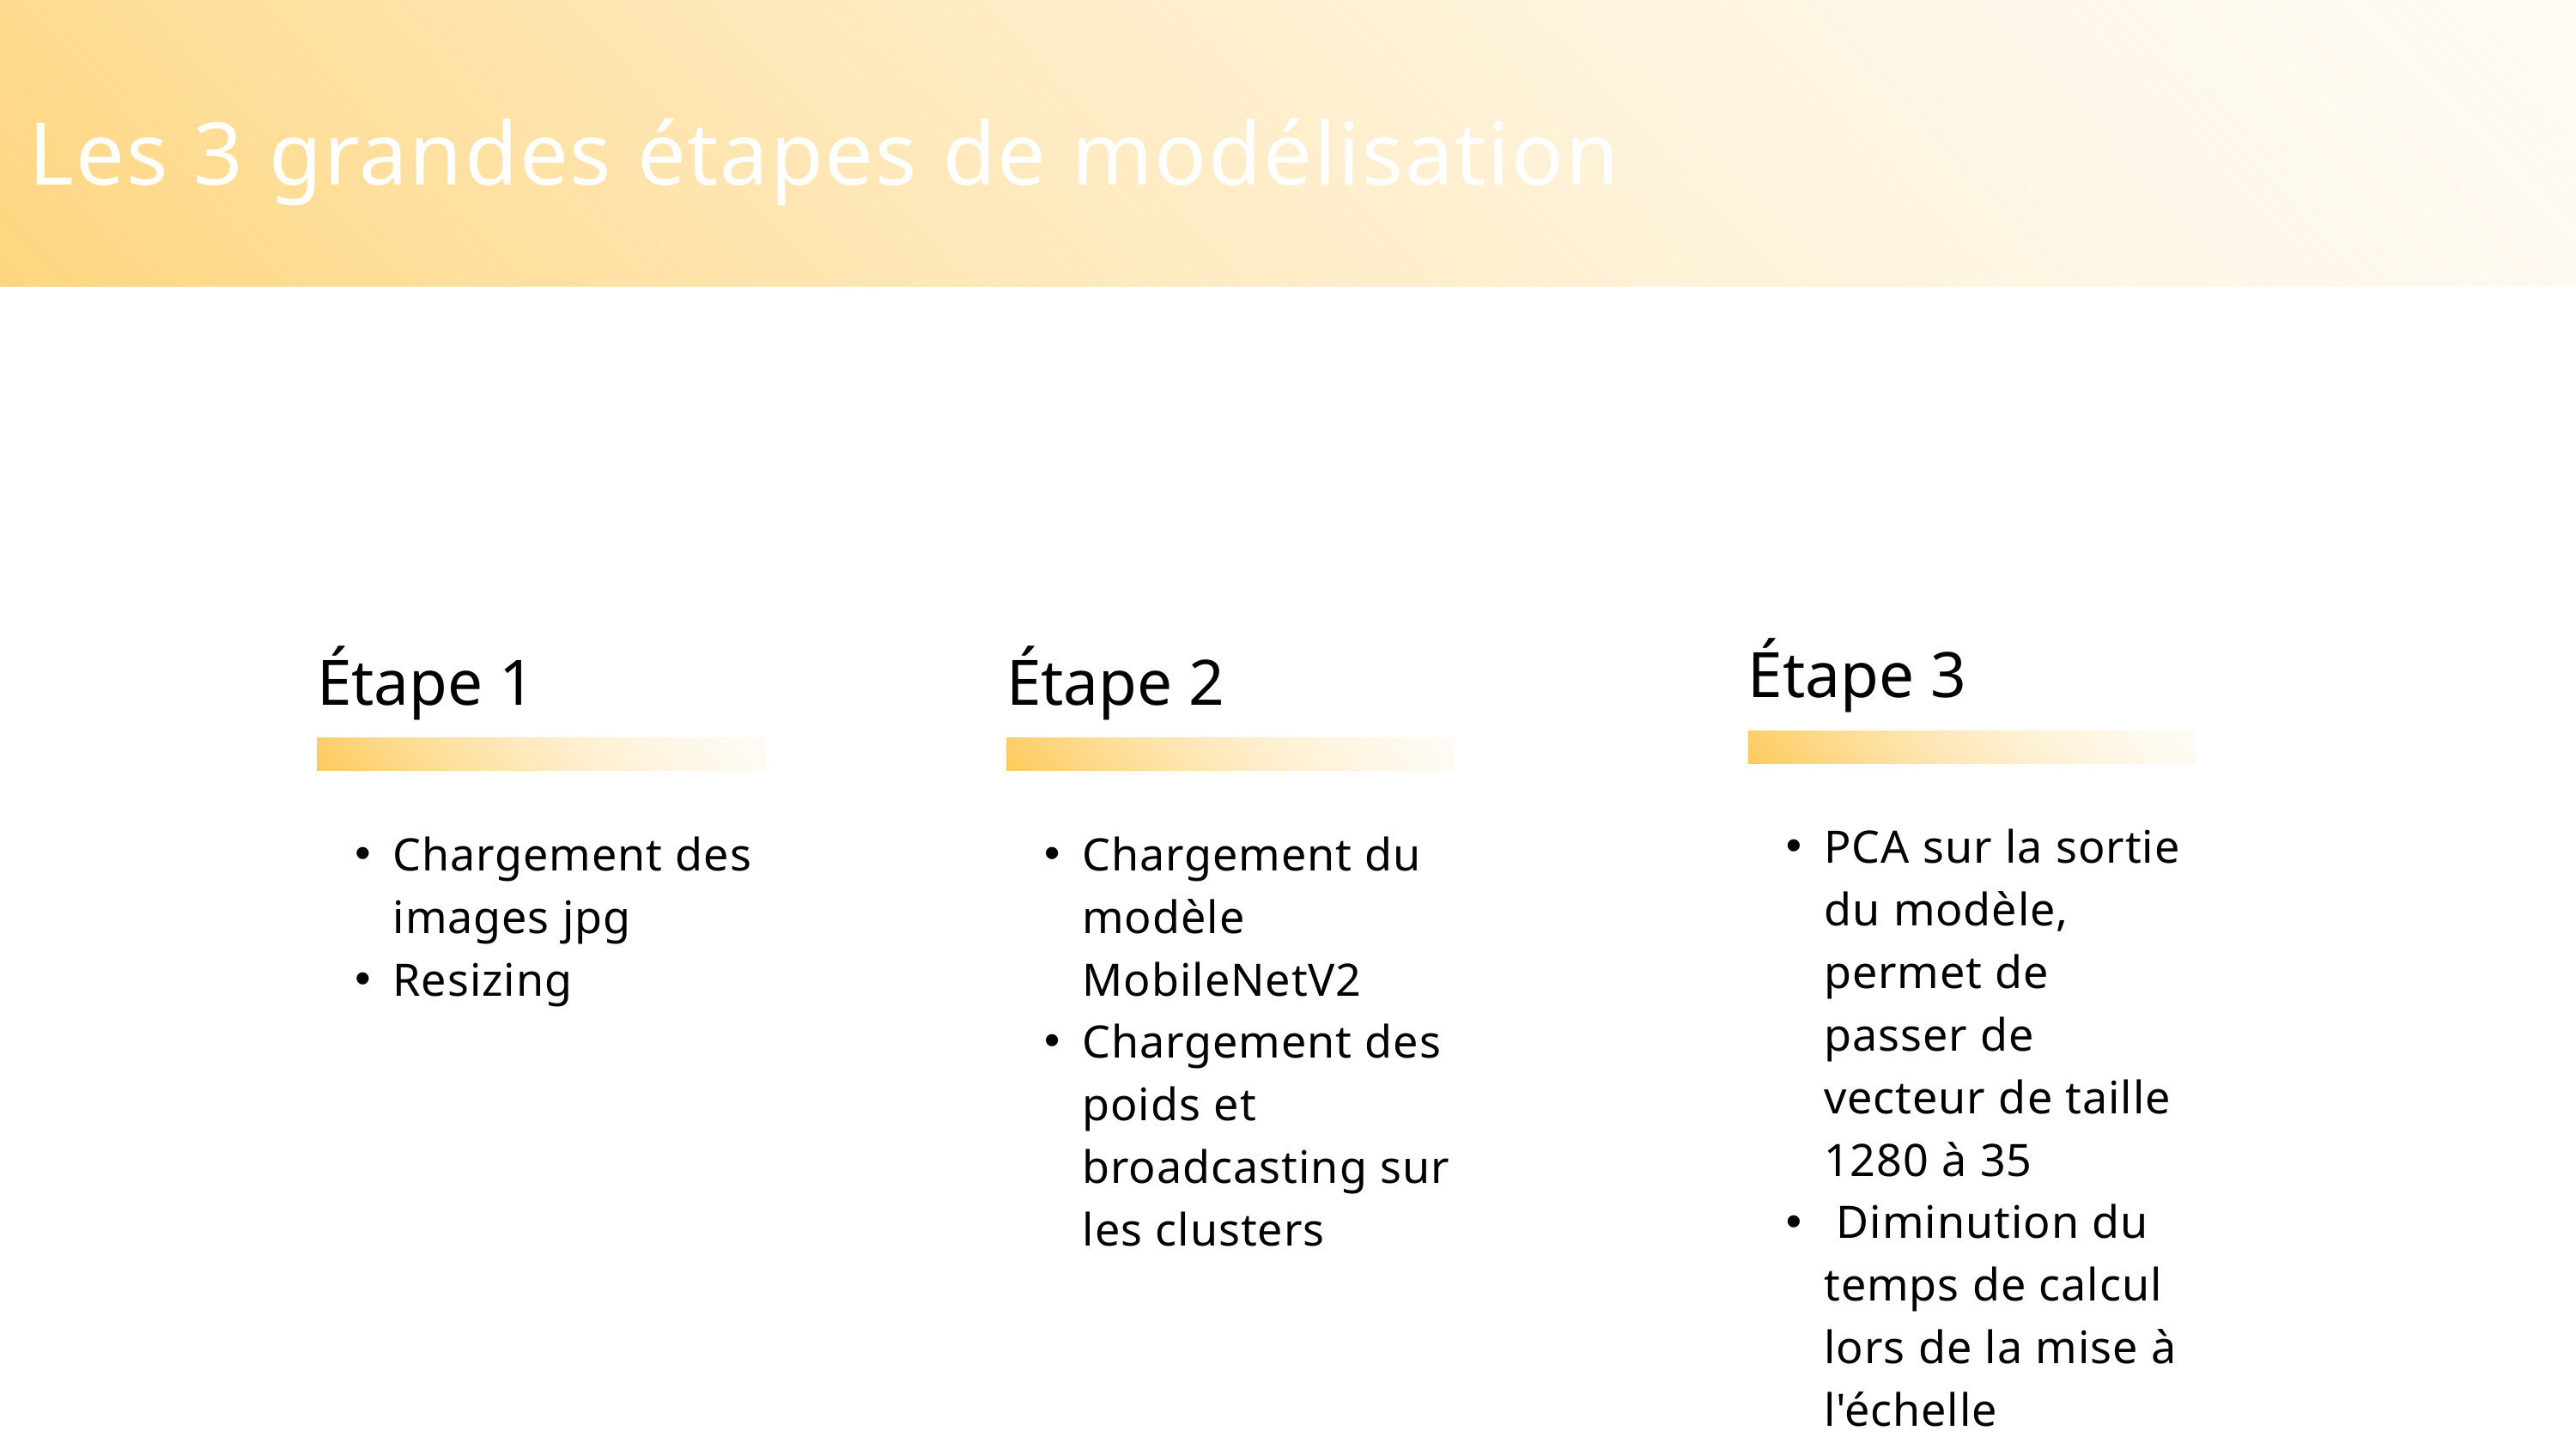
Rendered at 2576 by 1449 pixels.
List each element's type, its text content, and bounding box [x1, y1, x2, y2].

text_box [1747, 631, 2196, 1233]
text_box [316, 639, 766, 871]
text_box [0, 0, 2576, 287]
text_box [1005, 639, 1455, 1118]
text_box Les 3 grandes étapes de modélisation [0, 81, 1652, 203]
